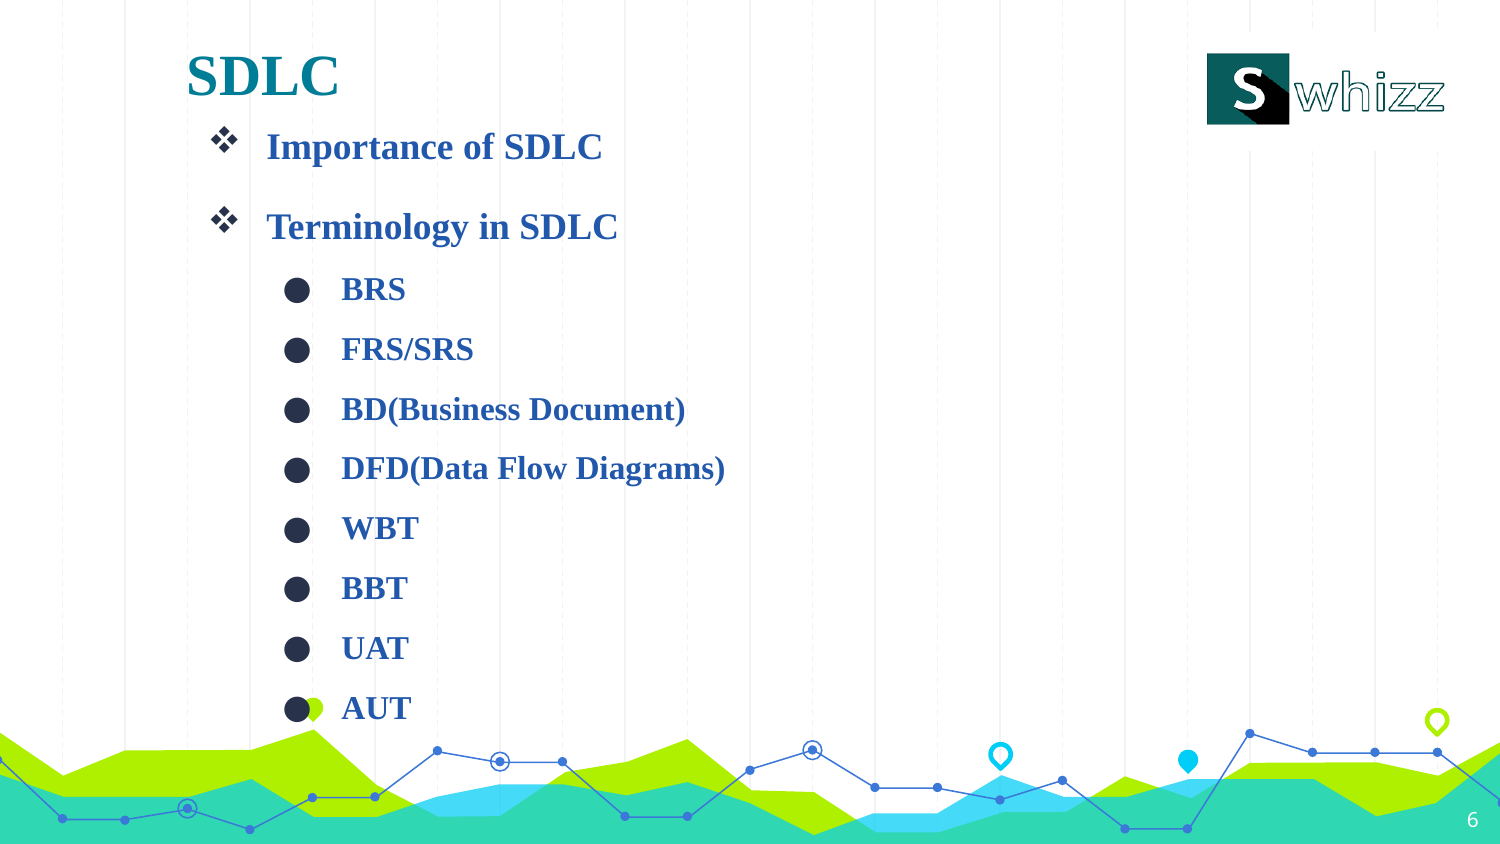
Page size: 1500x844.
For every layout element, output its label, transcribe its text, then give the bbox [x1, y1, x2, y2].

picture [1190, 32, 1463, 152]
title SDLC [171, 46, 1185, 122]
list Importance of SDLC Terminology in SDLC BRS FRS/SRS BD(Business Document) DFD(Data Flow Diagrams) WBT BBT UAT AUT [176, 84, 1325, 568]
slide_number 6 [1403, 791, 1494, 844]
